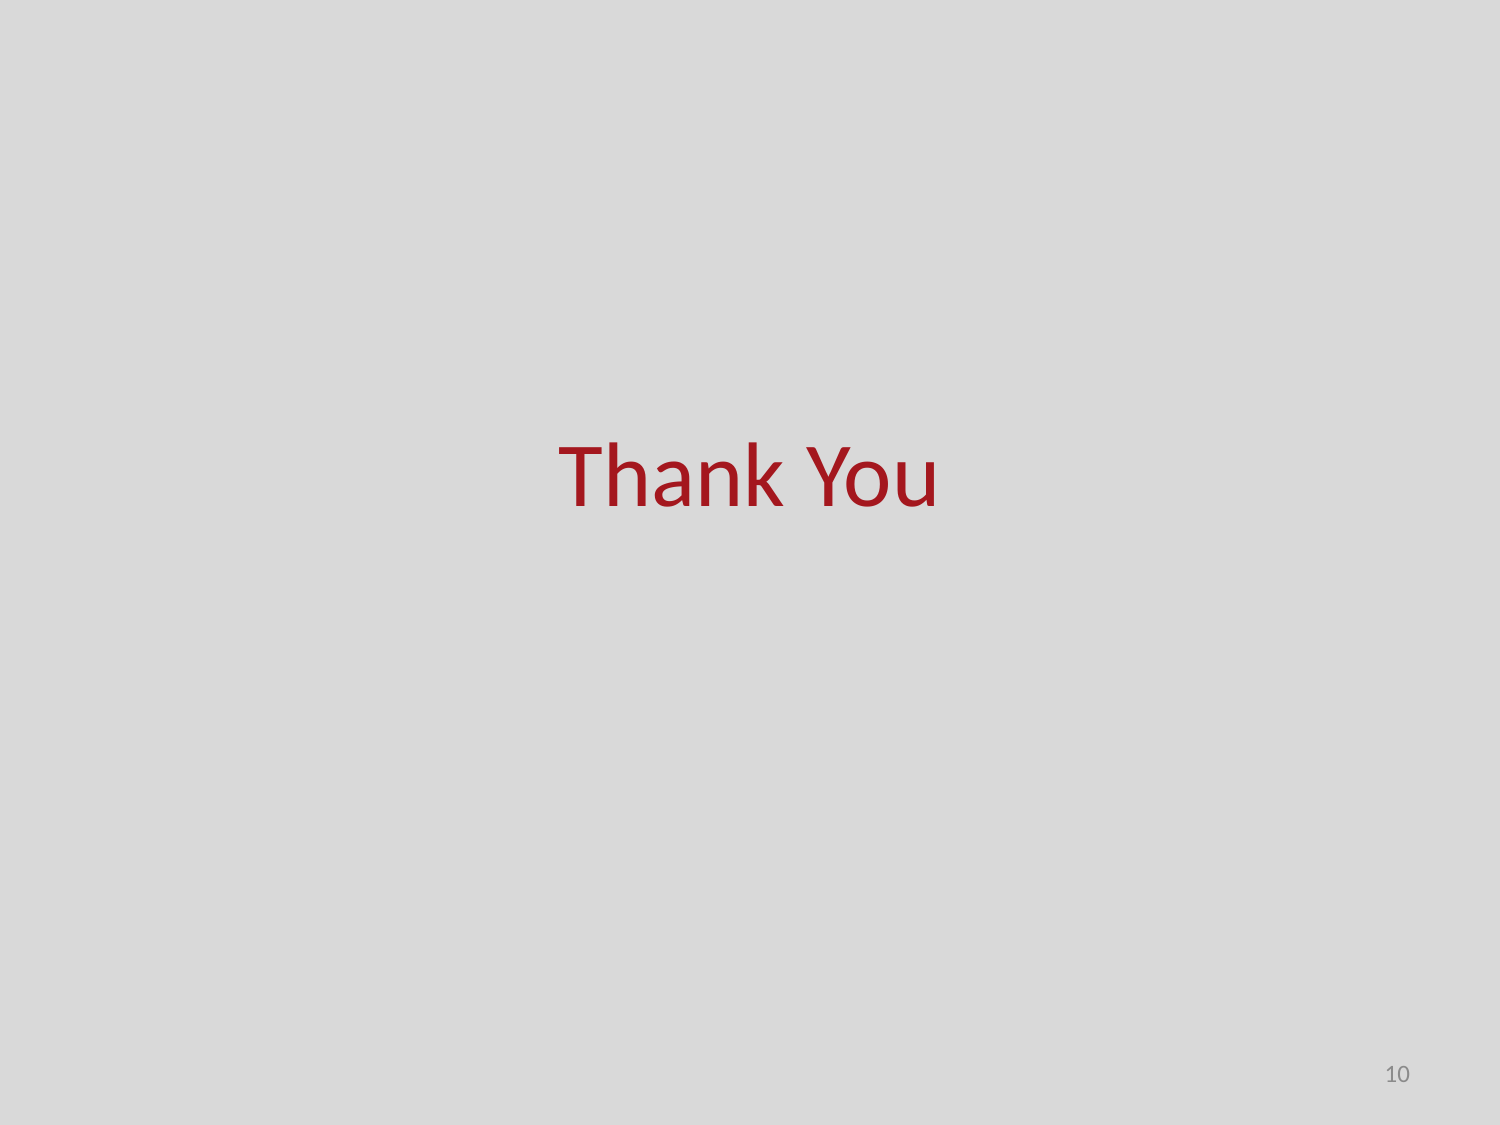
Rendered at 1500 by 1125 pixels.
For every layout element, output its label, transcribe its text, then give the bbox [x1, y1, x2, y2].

slide_number 10 [1074, 1042, 1425, 1103]
title Thank You [112, 349, 1388, 591]
